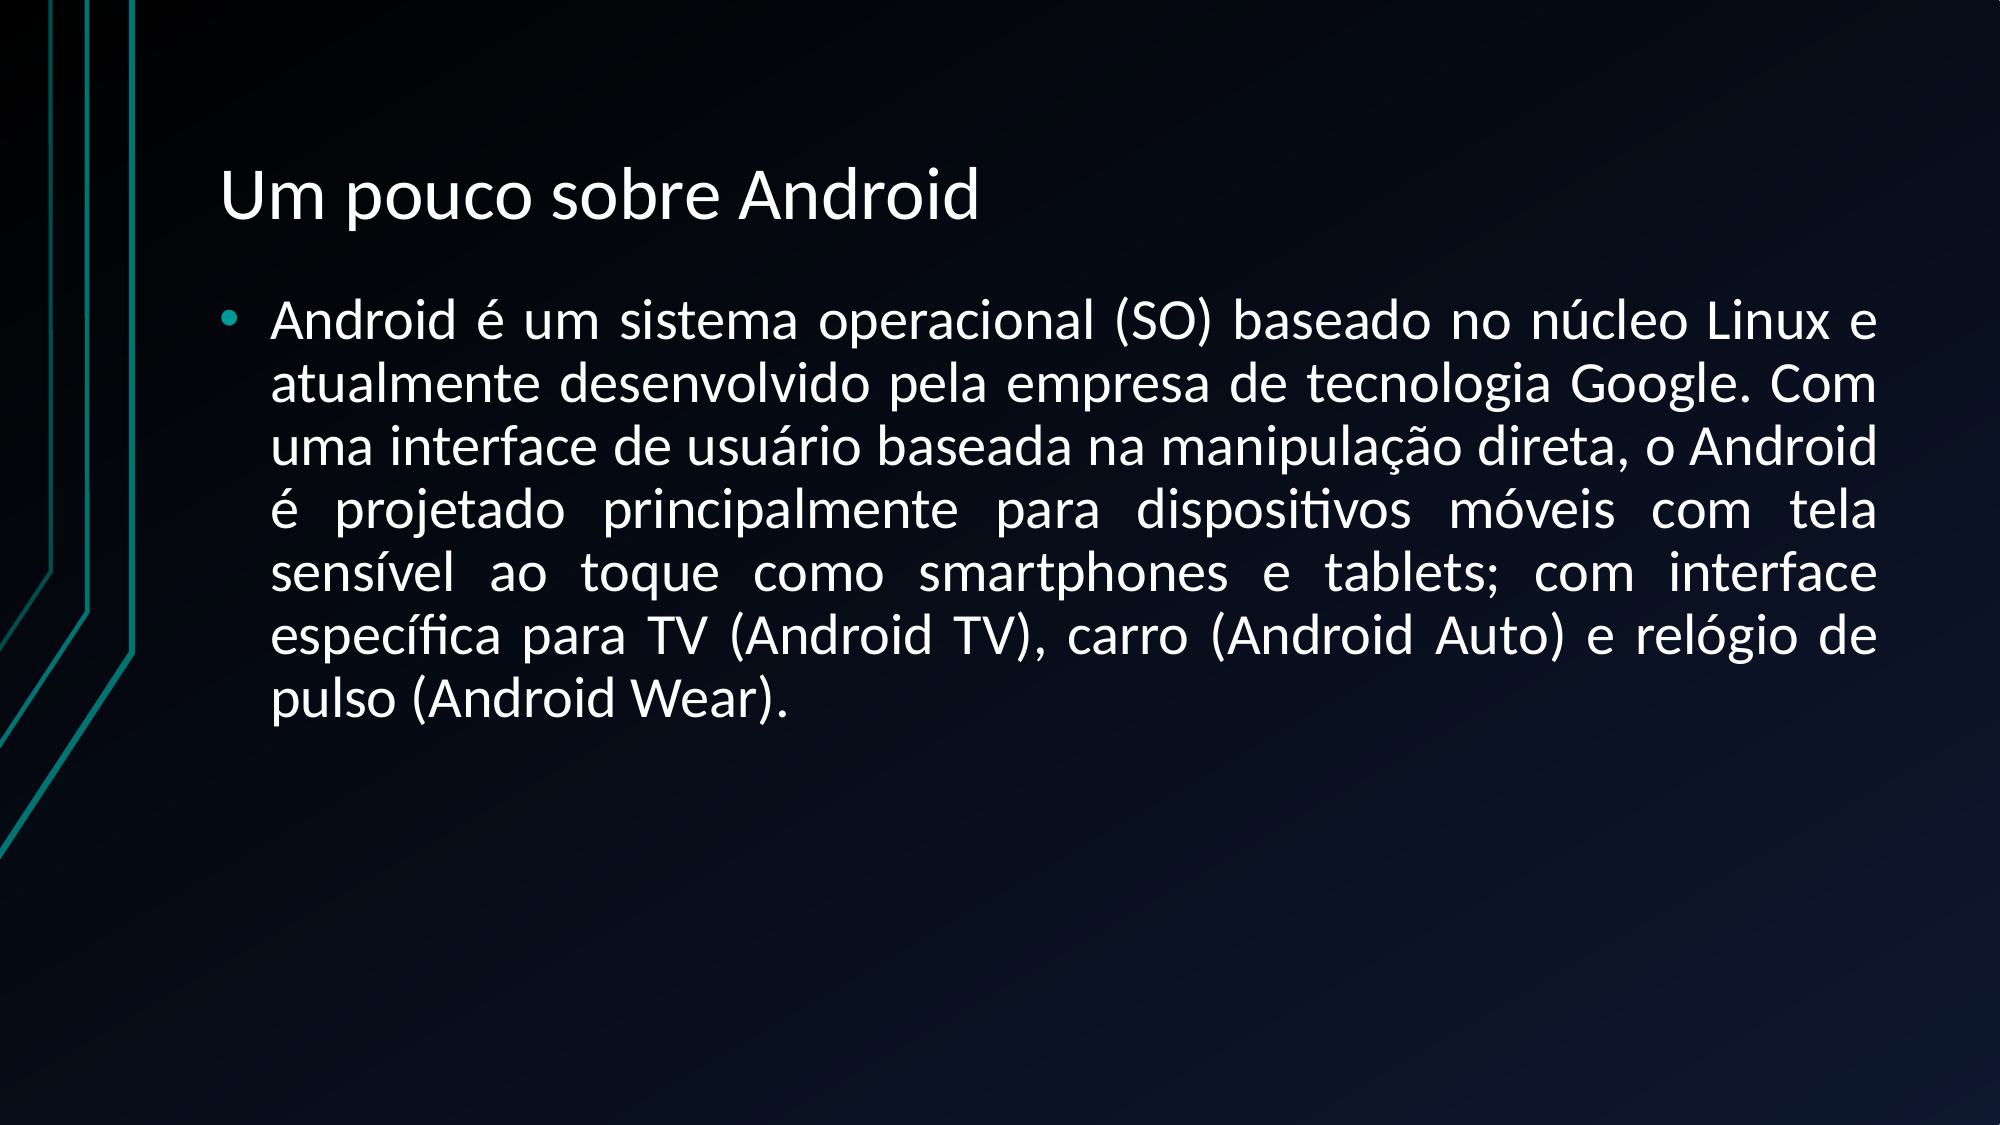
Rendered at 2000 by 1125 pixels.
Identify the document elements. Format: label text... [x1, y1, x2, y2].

title Um pouco sobre Android [199, 45, 1900, 246]
list Android é um sistema operacional (SO) baseado no núcleo Linux e atualmente desenvolvido pela empresa de tecnologia Google. Com uma interface de usuário baseada na manipulação direta, o Android é projetado principalmente para dispositivos móveis com tela sensível ao toque como smartphones e tablets; com interface específica para TV (Android TV), carro (Android Auto) e relógio de pulso (Android Wear). [199, 279, 1900, 1012]
